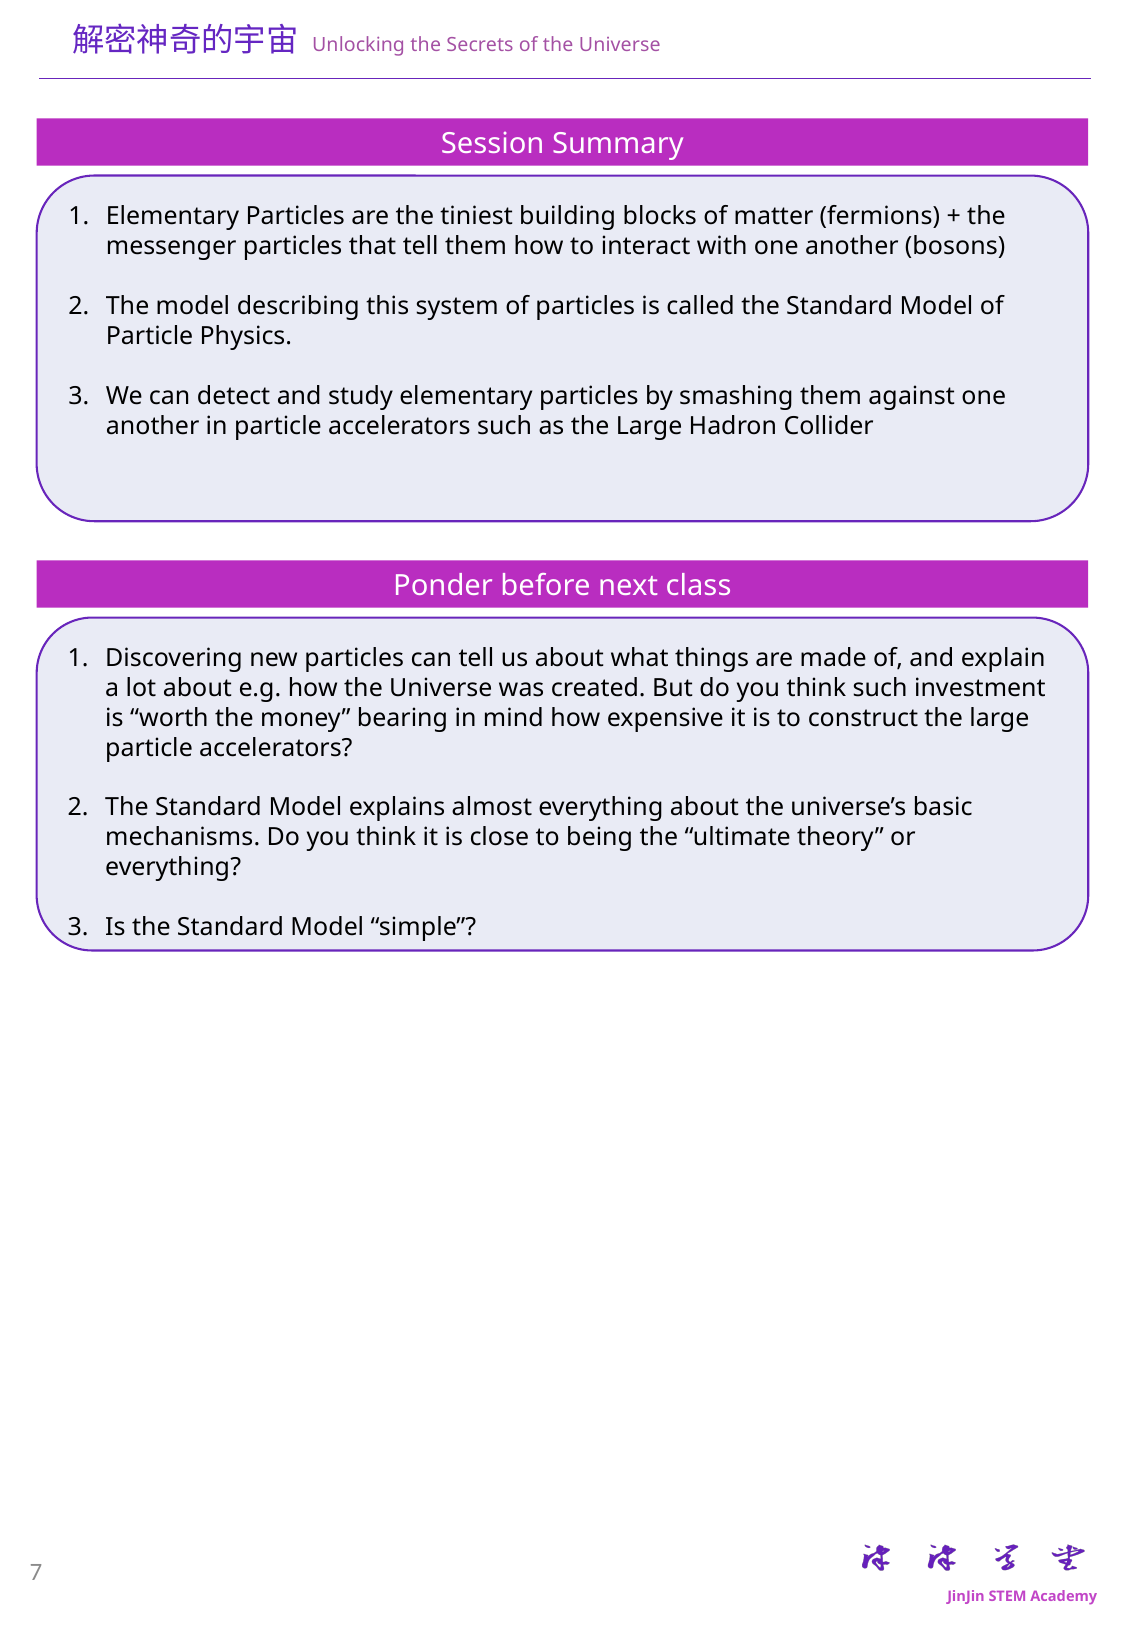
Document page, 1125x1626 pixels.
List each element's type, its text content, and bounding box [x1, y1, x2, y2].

text_box 解密神奇的宇宙 Unlocking the Secrets of the Universe [0, 15, 676, 79]
text_box Elementary Particles are the tiniest building blocks of matter (fermions) + the messenger particles that tell them how to interact with one another (bosons) The model describing this system of particles is called the Standard Model of Particle Physics. We can detect and study elementary particles by smashing them against one another in particle accelerators such as the Large Hadron Collider [35, 174, 1090, 523]
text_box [848, 1538, 1125, 1613]
text_box Ponder before next class [36, 559, 1089, 609]
slide_number 7 [14, 1526, 268, 1614]
text_box Session Summary [36, 117, 1089, 167]
text_box Discovering new particles can tell us about what things are made of, and explain a lot about e.g. how the Universe was created. But do you think such investment is “worth the money” bearing in mind how expensive it is to construct the large particle accelerators? The Standard Model explains almost everything about the universe’s basic mechanisms. Do you think it is close to being the “ultimate theory” or everything? Is the Standard Model “simple”? [35, 616, 1090, 952]
